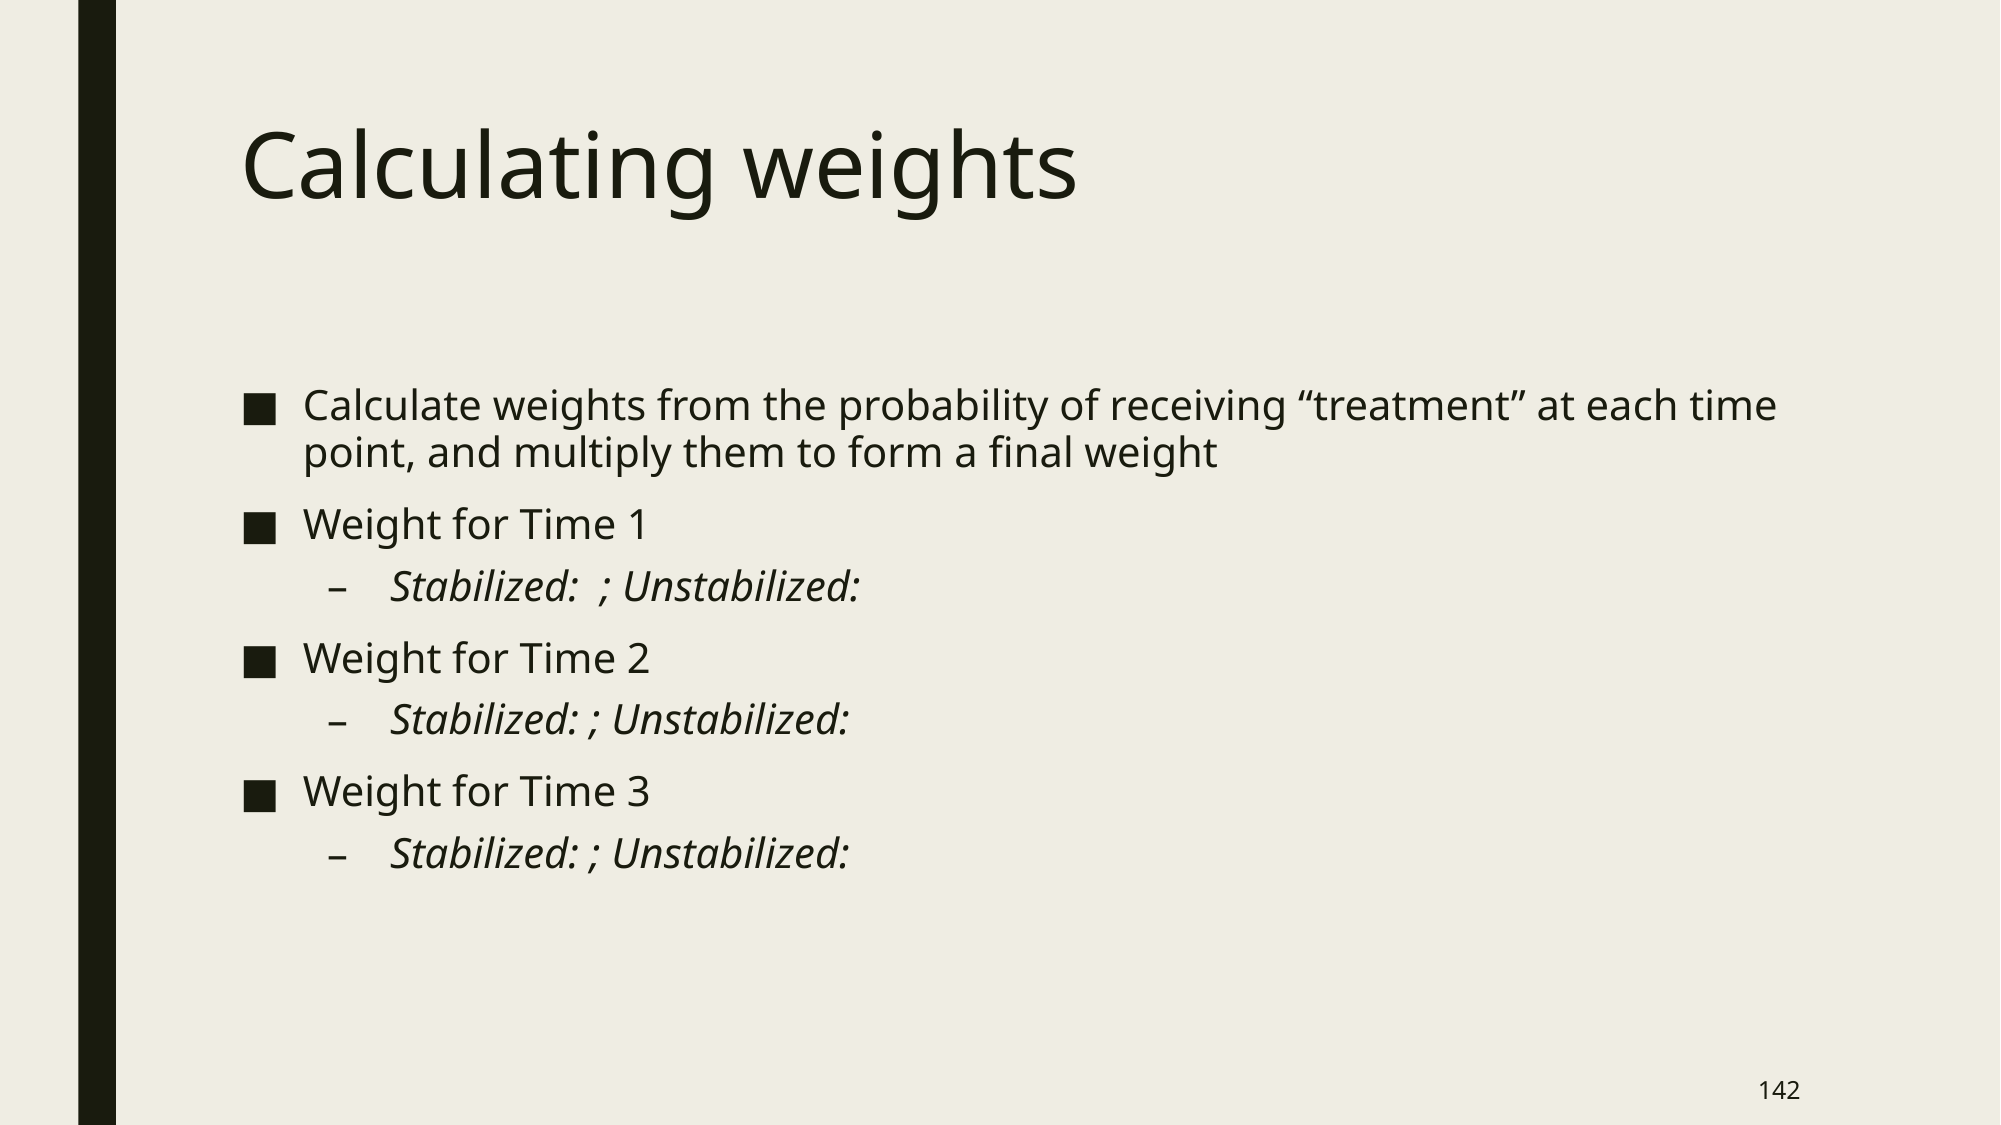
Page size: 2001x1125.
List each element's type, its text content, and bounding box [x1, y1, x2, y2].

slide_number 142 [1553, 1058, 1816, 1125]
title Calculating weights [225, 112, 1800, 357]
